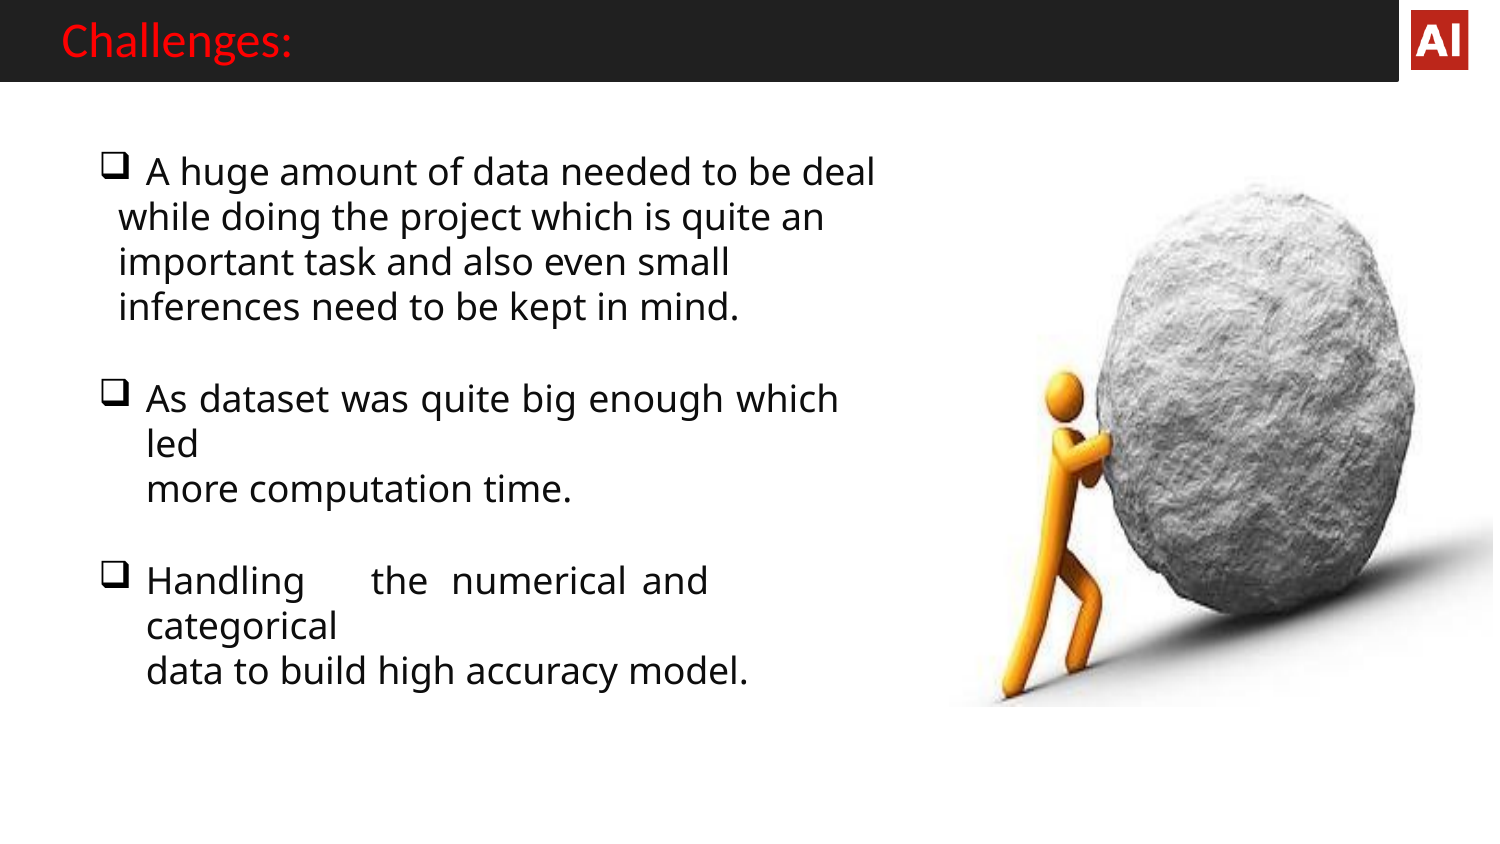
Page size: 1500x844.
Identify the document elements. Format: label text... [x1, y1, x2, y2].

picture [948, 175, 1493, 707]
text_box A huge amount of data needed to be deal while doing the project which is quite an important task and also even small inferences need to be kept in mind. As dataset was quite big enough which led more computation time. Handling the numerical and categorical data to build high accuracy model. [81, 140, 985, 745]
picture [1411, 10, 1469, 70]
text_box Challenges: [46, 0, 312, 75]
